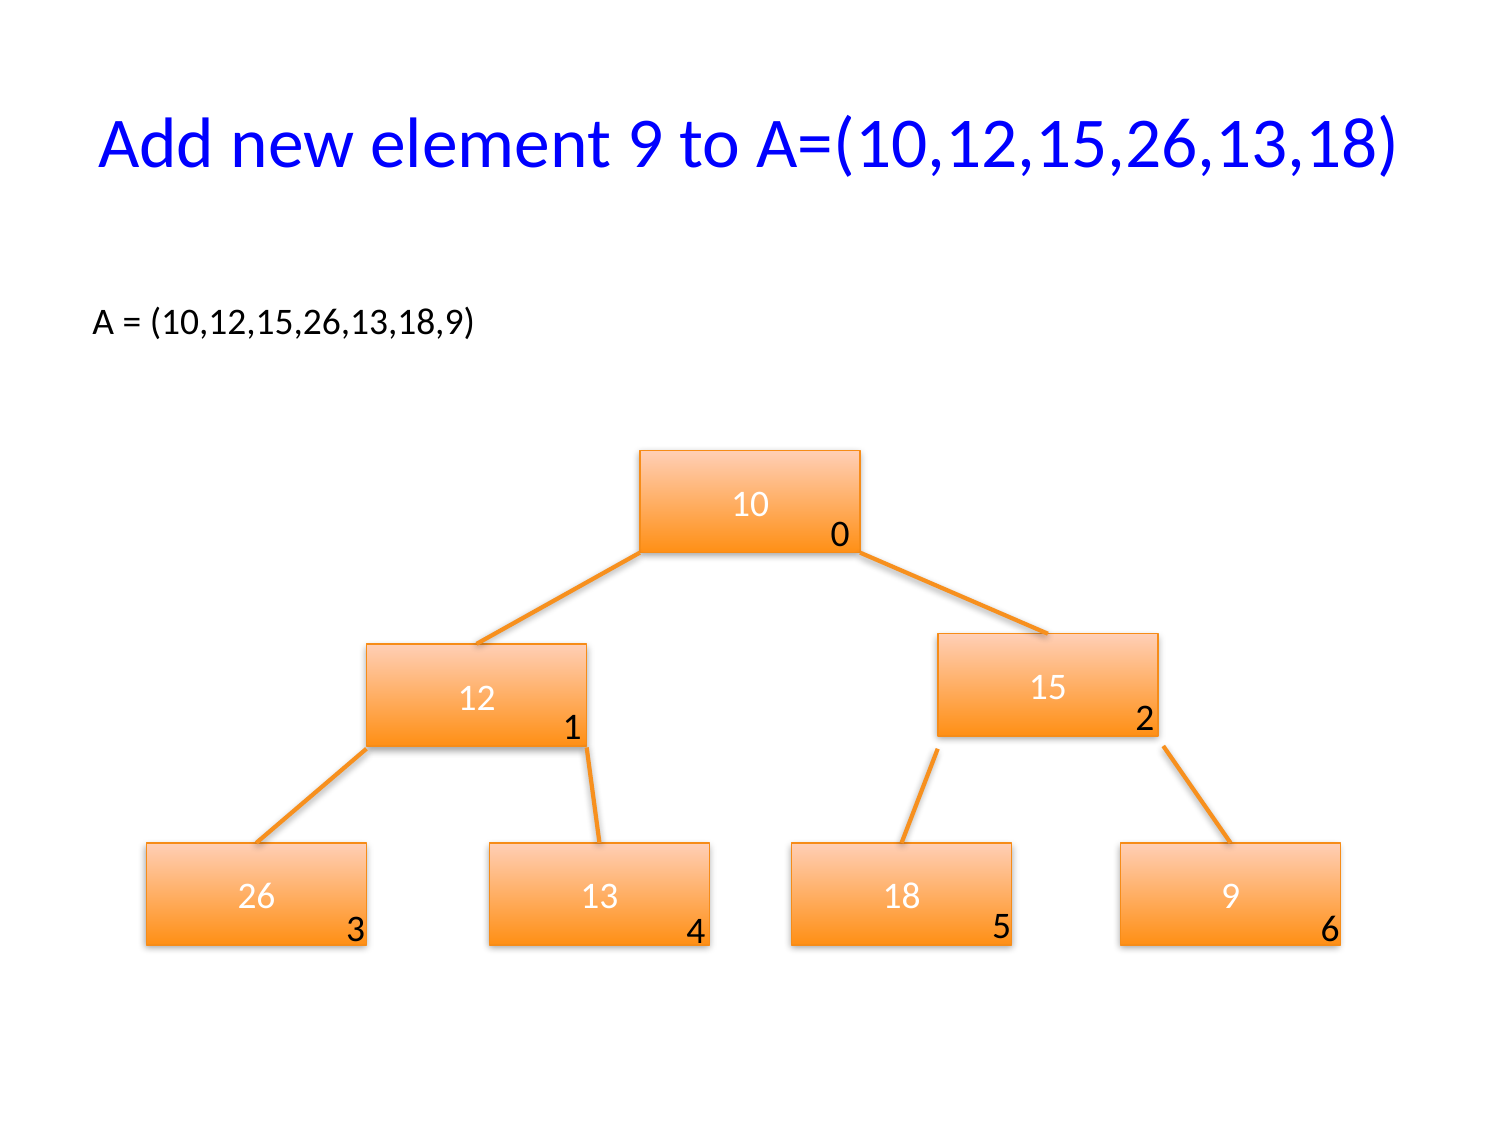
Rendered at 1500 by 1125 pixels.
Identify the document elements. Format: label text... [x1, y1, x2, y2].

text_box 3 [331, 896, 381, 956]
text_box 4 [671, 898, 721, 958]
text_box 10 [639, 450, 861, 553]
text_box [901, 748, 938, 843]
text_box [476, 552, 641, 645]
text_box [1163, 745, 1231, 843]
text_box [586, 747, 600, 843]
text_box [256, 748, 367, 843]
text_box 13 [489, 842, 710, 946]
text_box 12 [366, 643, 587, 747]
text_box A = (10,12,15,26,13,18,9) [77, 289, 490, 350]
text_box 18 [791, 842, 1012, 946]
text_box 6 [1305, 896, 1355, 956]
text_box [859, 552, 1049, 634]
text_box 2 [1120, 685, 1170, 746]
text_box 1 [547, 694, 598, 755]
text_box 0 [815, 501, 865, 562]
title Add new element 9 to A=(10,12,15,26,13,18) [75, 45, 1425, 233]
text_box 15 [937, 633, 1159, 737]
text_box 26 [146, 842, 367, 946]
text_box 9 [1120, 842, 1341, 946]
text_box 5 [977, 893, 1027, 954]
